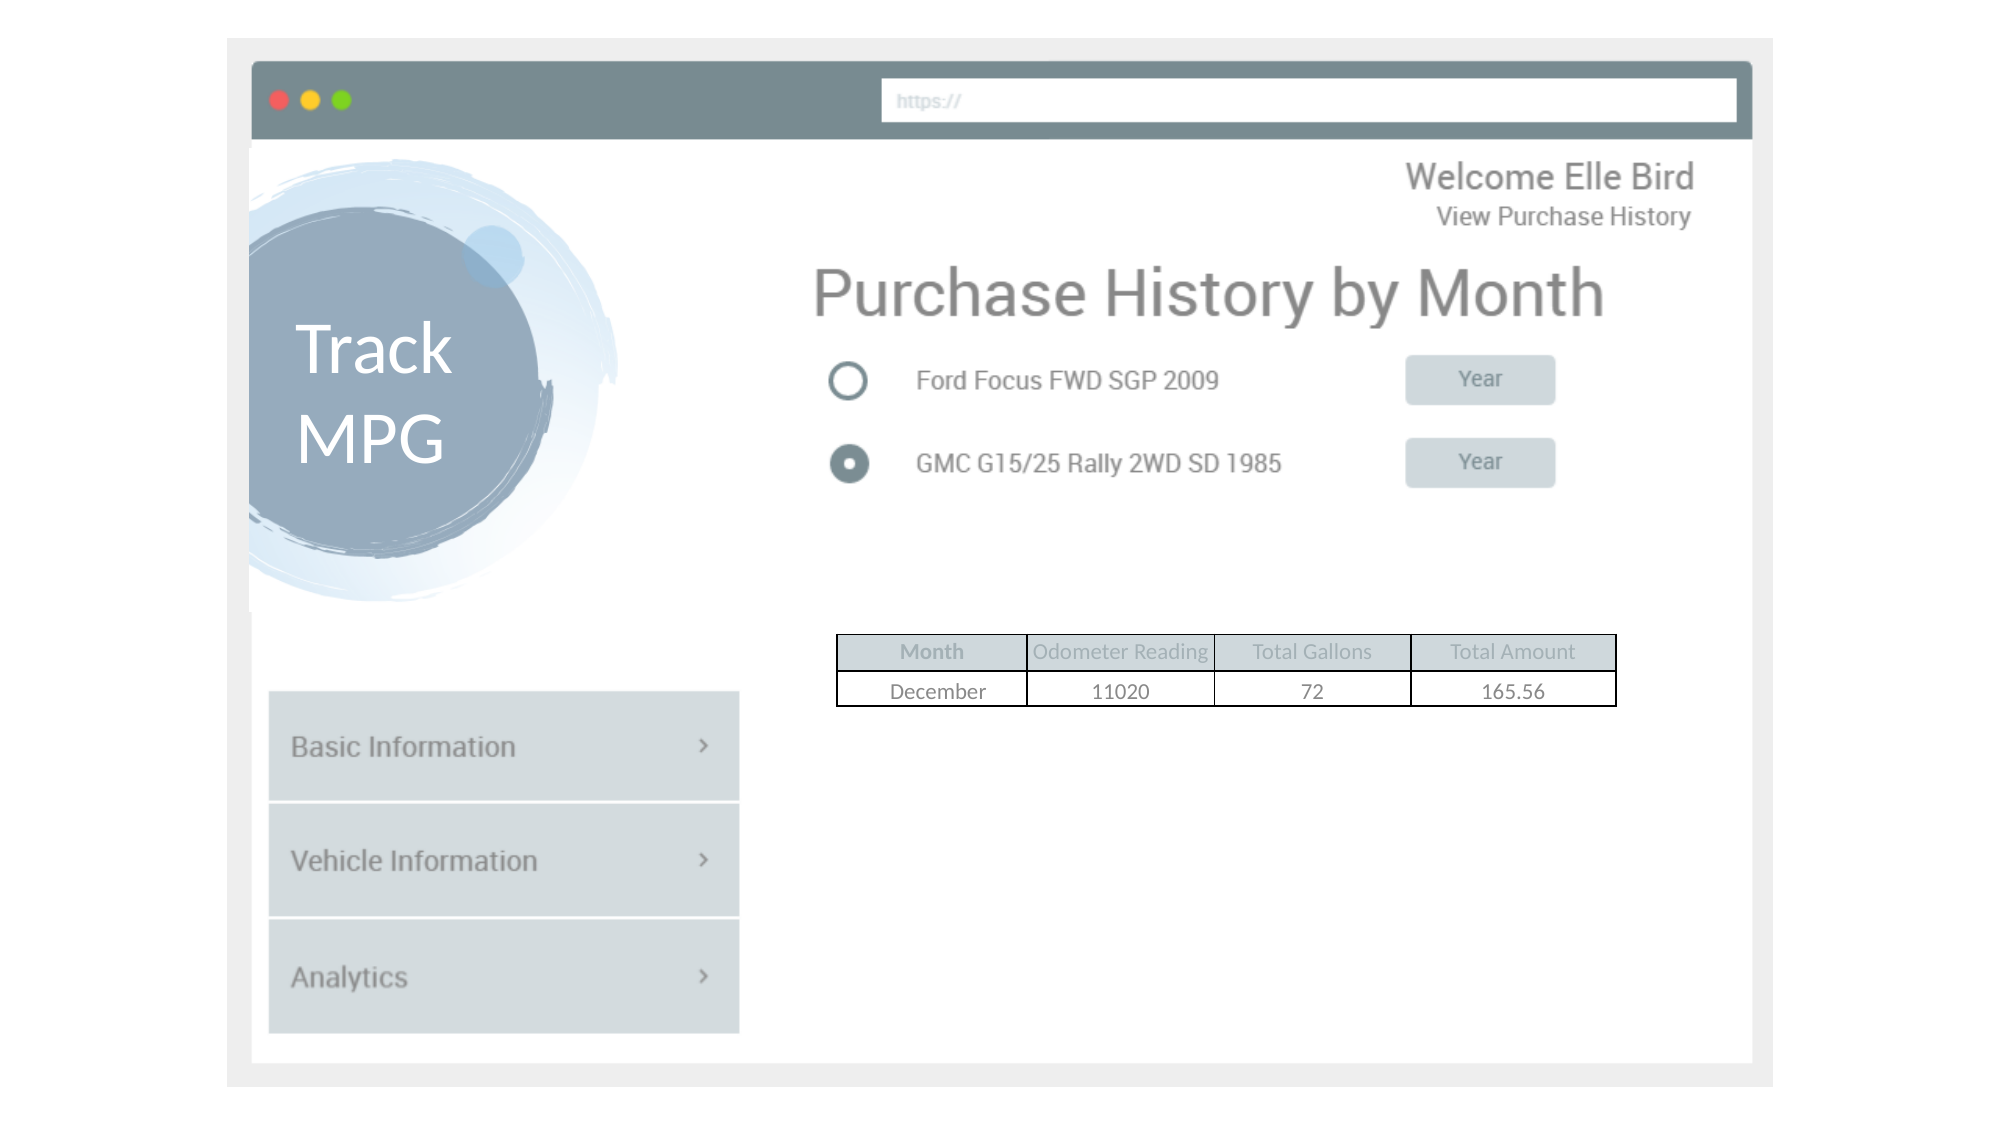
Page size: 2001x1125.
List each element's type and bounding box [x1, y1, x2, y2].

text_box [249, 148, 631, 612]
picture [227, 38, 1773, 1087]
